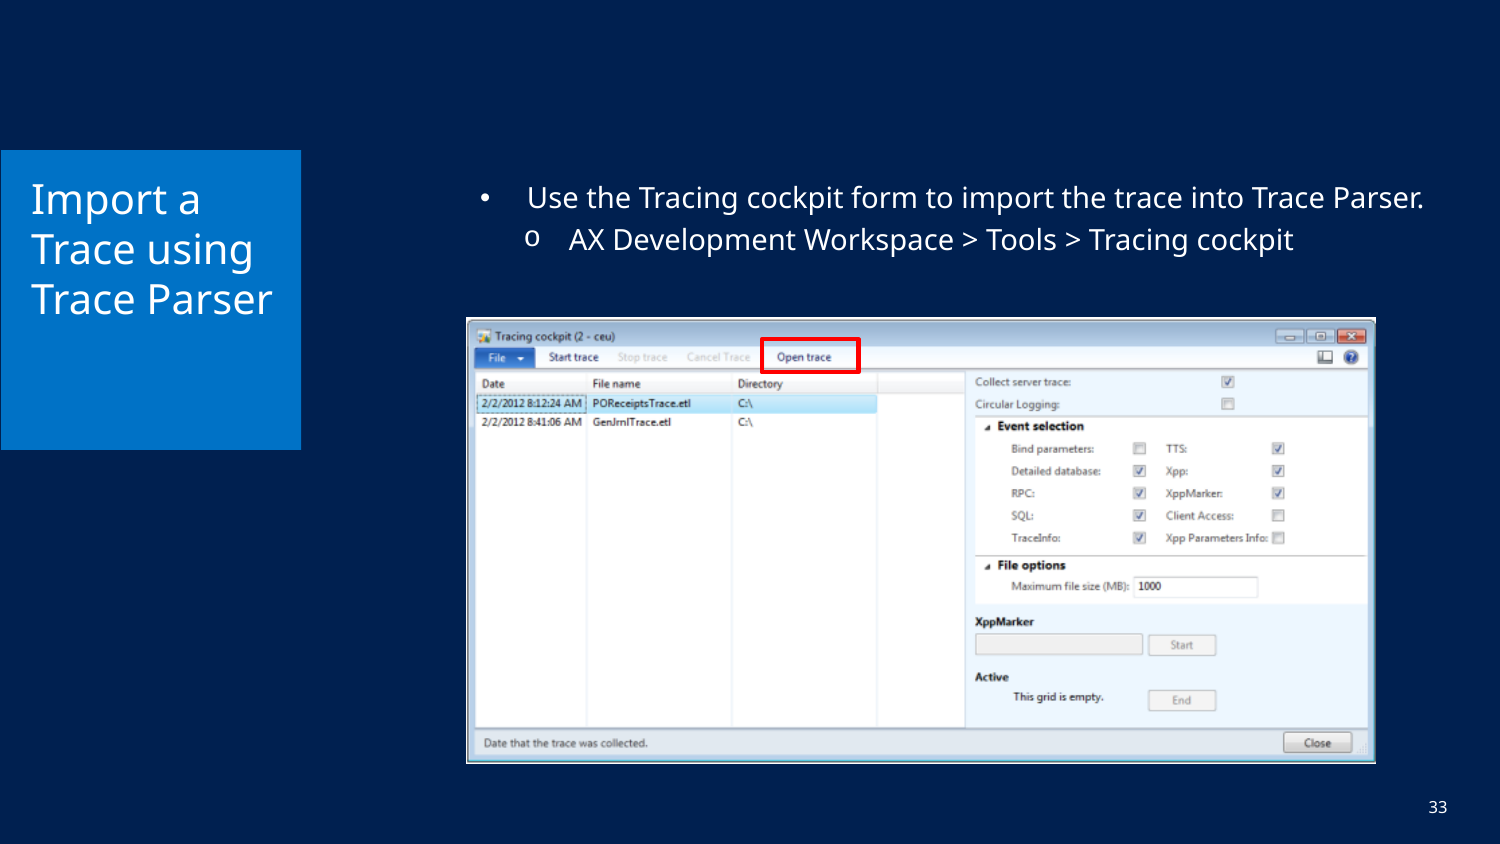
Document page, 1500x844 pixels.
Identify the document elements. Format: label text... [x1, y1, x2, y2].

list Use the Tracing cockpit form to import the trace into Trace Parser. AX Development Workspace > Tools > Tracing cockpit [450, 150, 1463, 772]
picture [466, 317, 1377, 764]
slide_number 33 [1112, 782, 1463, 827]
title Import a Trace using Trace Parser [1, 150, 302, 450]
